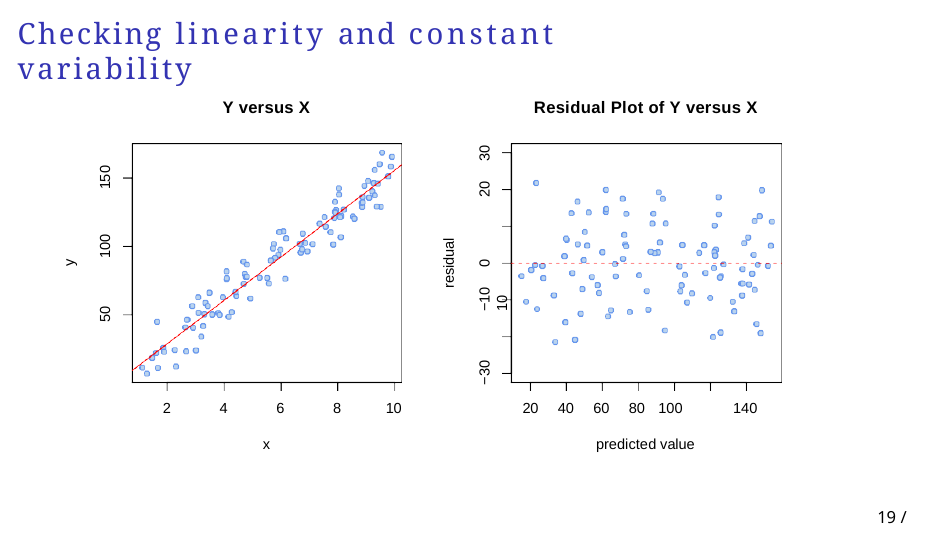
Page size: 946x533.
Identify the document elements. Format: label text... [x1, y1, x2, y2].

text_box 150 [95, 163, 117, 193]
slide_number 19 / 40 [871, 501, 930, 533]
text_box Y versus X [220, 93, 314, 117]
text_box x [260, 432, 273, 453]
text_box 8 [331, 398, 344, 417]
text_box 20 30 [474, 142, 496, 200]
picture [123, 142, 402, 391]
text_box 4 [217, 398, 231, 417]
text_box predicted value [593, 432, 699, 453]
text_box −10 0 10 [474, 215, 496, 314]
text_box 10 [383, 396, 405, 417]
title Checking linearity and constant variability [15, 12, 708, 104]
text_box 50 [95, 303, 117, 325]
text_box −30 [474, 357, 496, 388]
text_box Residual Plot of Y versus X [531, 93, 761, 117]
text_box 140 [731, 398, 761, 417]
text_box 6 [274, 398, 287, 417]
text_box 100 [95, 231, 117, 261]
picture [502, 142, 782, 391]
text_box 2 [160, 398, 174, 417]
text_box 20 40 60 80 100 [520, 398, 689, 417]
text_box y [59, 256, 81, 269]
text_box residual [439, 234, 460, 291]
